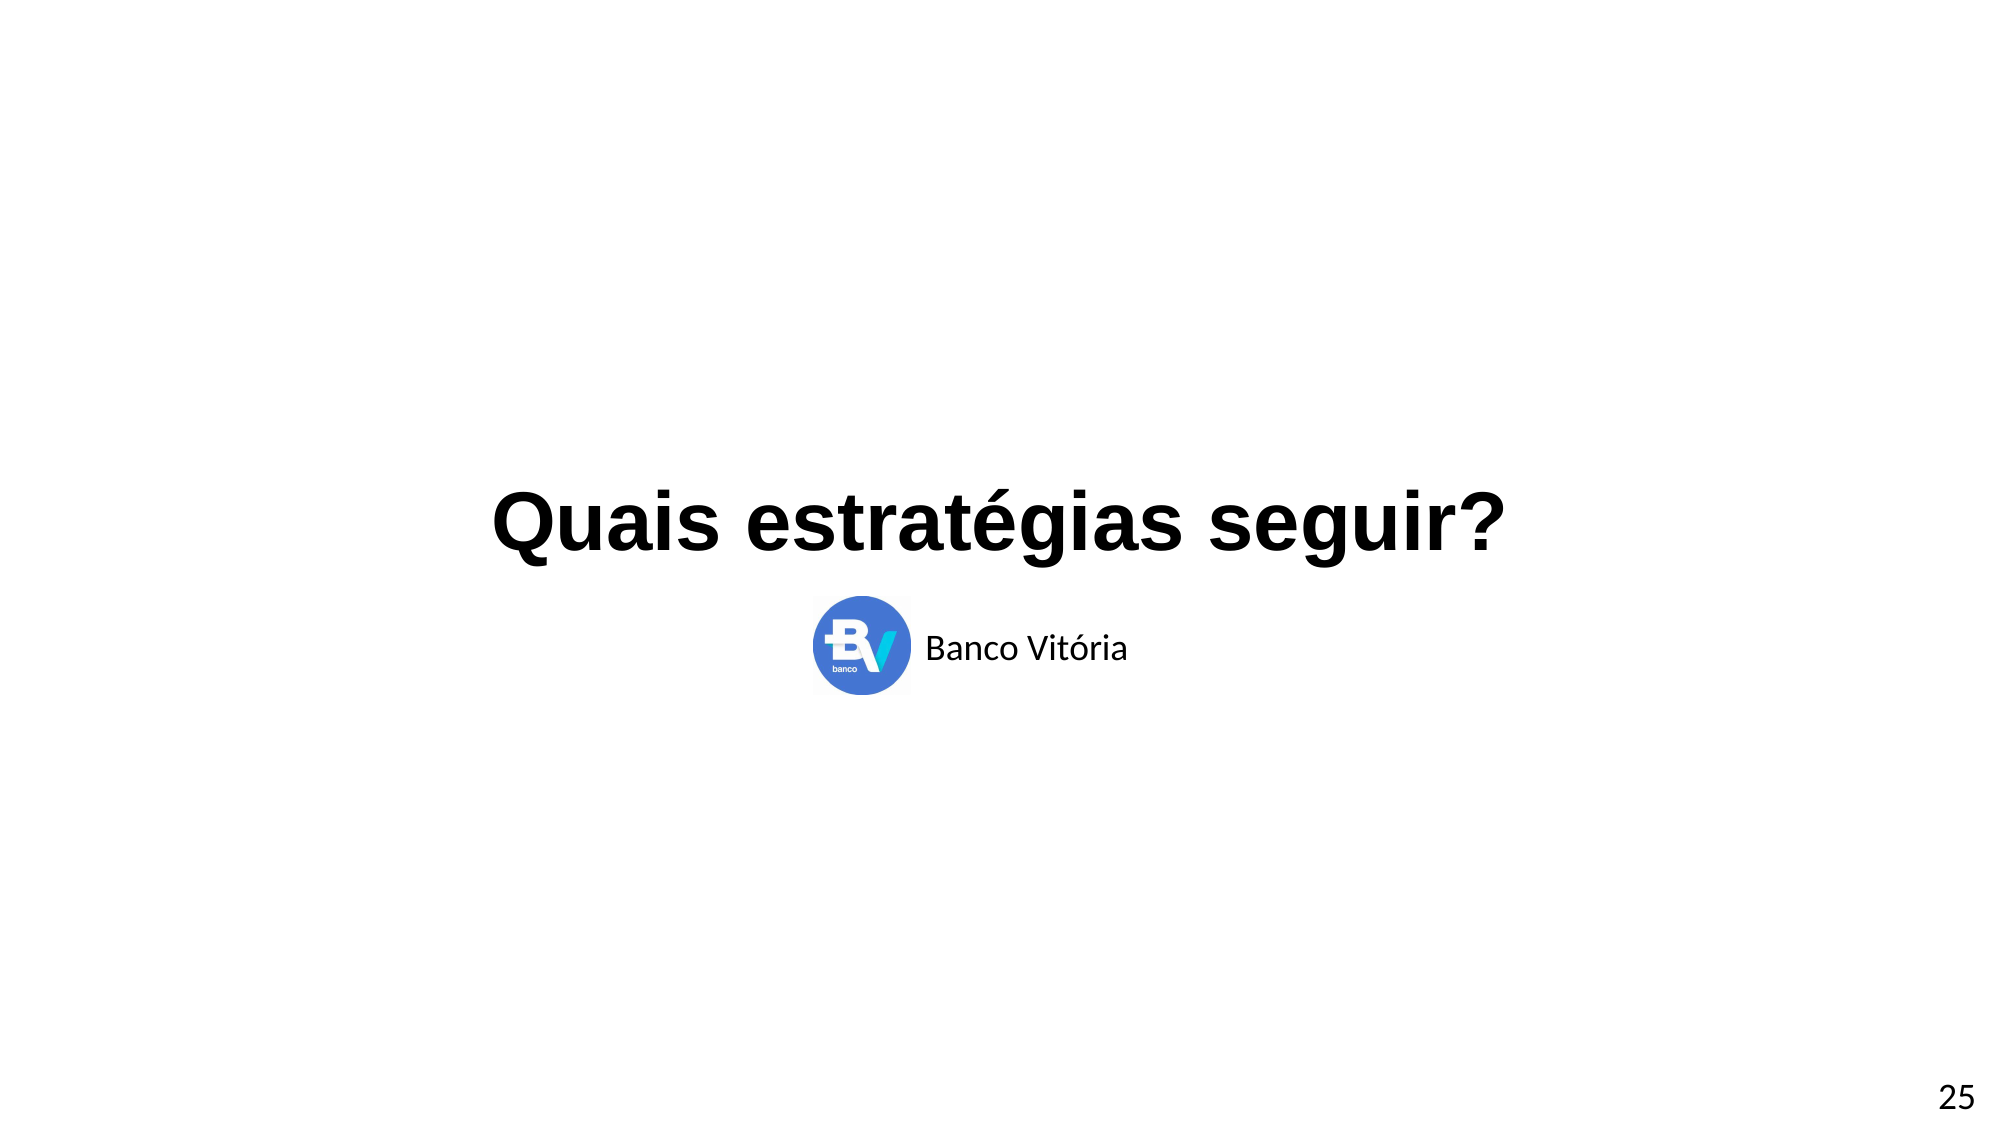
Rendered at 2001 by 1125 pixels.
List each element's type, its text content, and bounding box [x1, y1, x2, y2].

text_box 25 [1923, 1064, 2000, 1125]
title Quais estratégias seguir? [37, 358, 1963, 577]
picture [813, 596, 911, 695]
text_box Banco Vitória [911, 615, 1145, 676]
